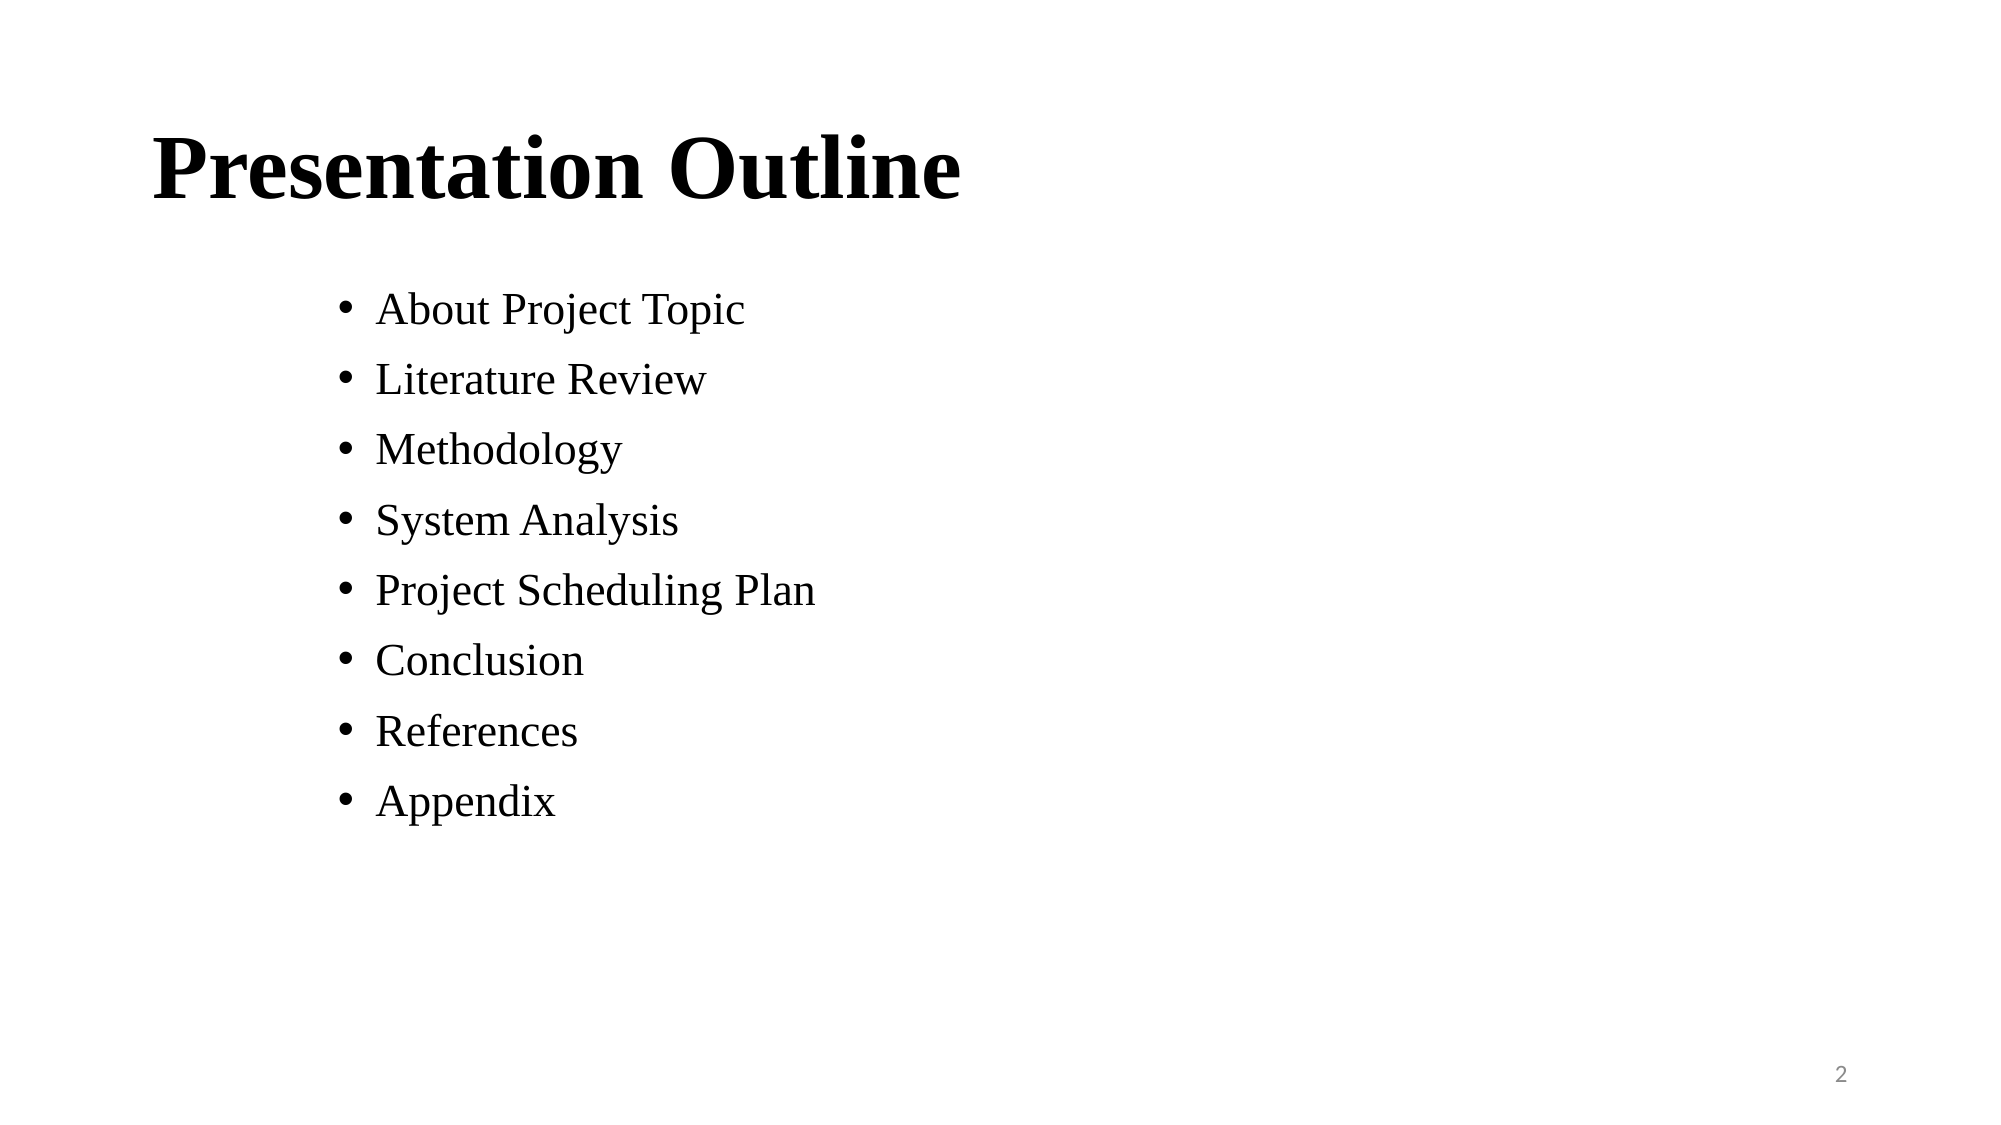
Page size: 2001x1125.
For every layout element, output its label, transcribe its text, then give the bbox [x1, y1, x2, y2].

title Presentation Outline [137, 59, 1863, 278]
slide_number 2 [1412, 1042, 1863, 1103]
list About Project Topic Literature Review Methodology System Analysis Project Scheduling Plan Conclusion References Appendix [322, 277, 1374, 935]
